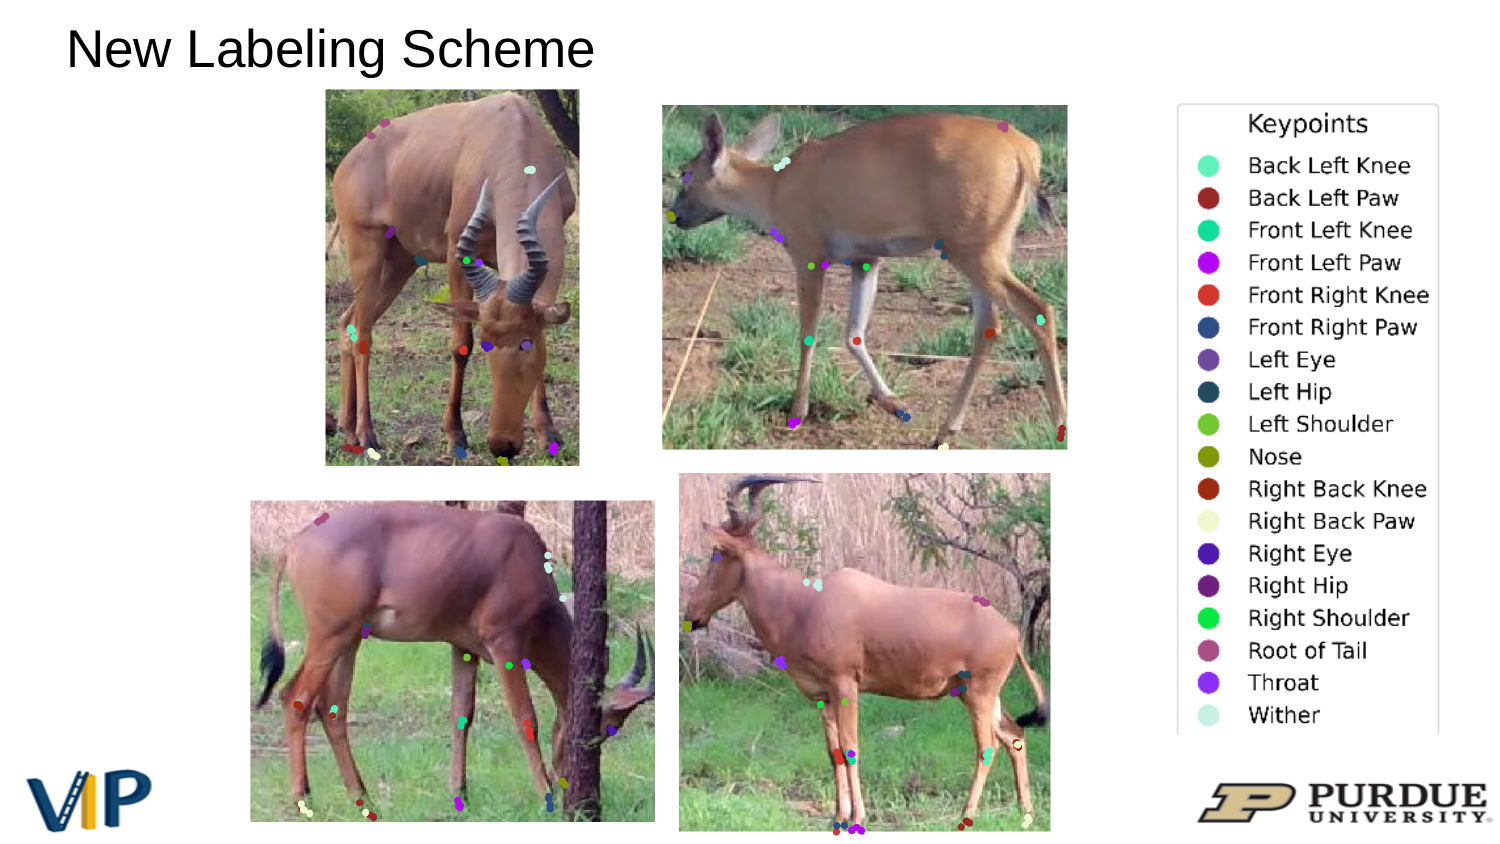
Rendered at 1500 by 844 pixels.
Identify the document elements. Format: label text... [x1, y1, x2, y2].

title New Labeling Scheme [51, 0, 1449, 94]
picture [0, 0, 1500, 844]
